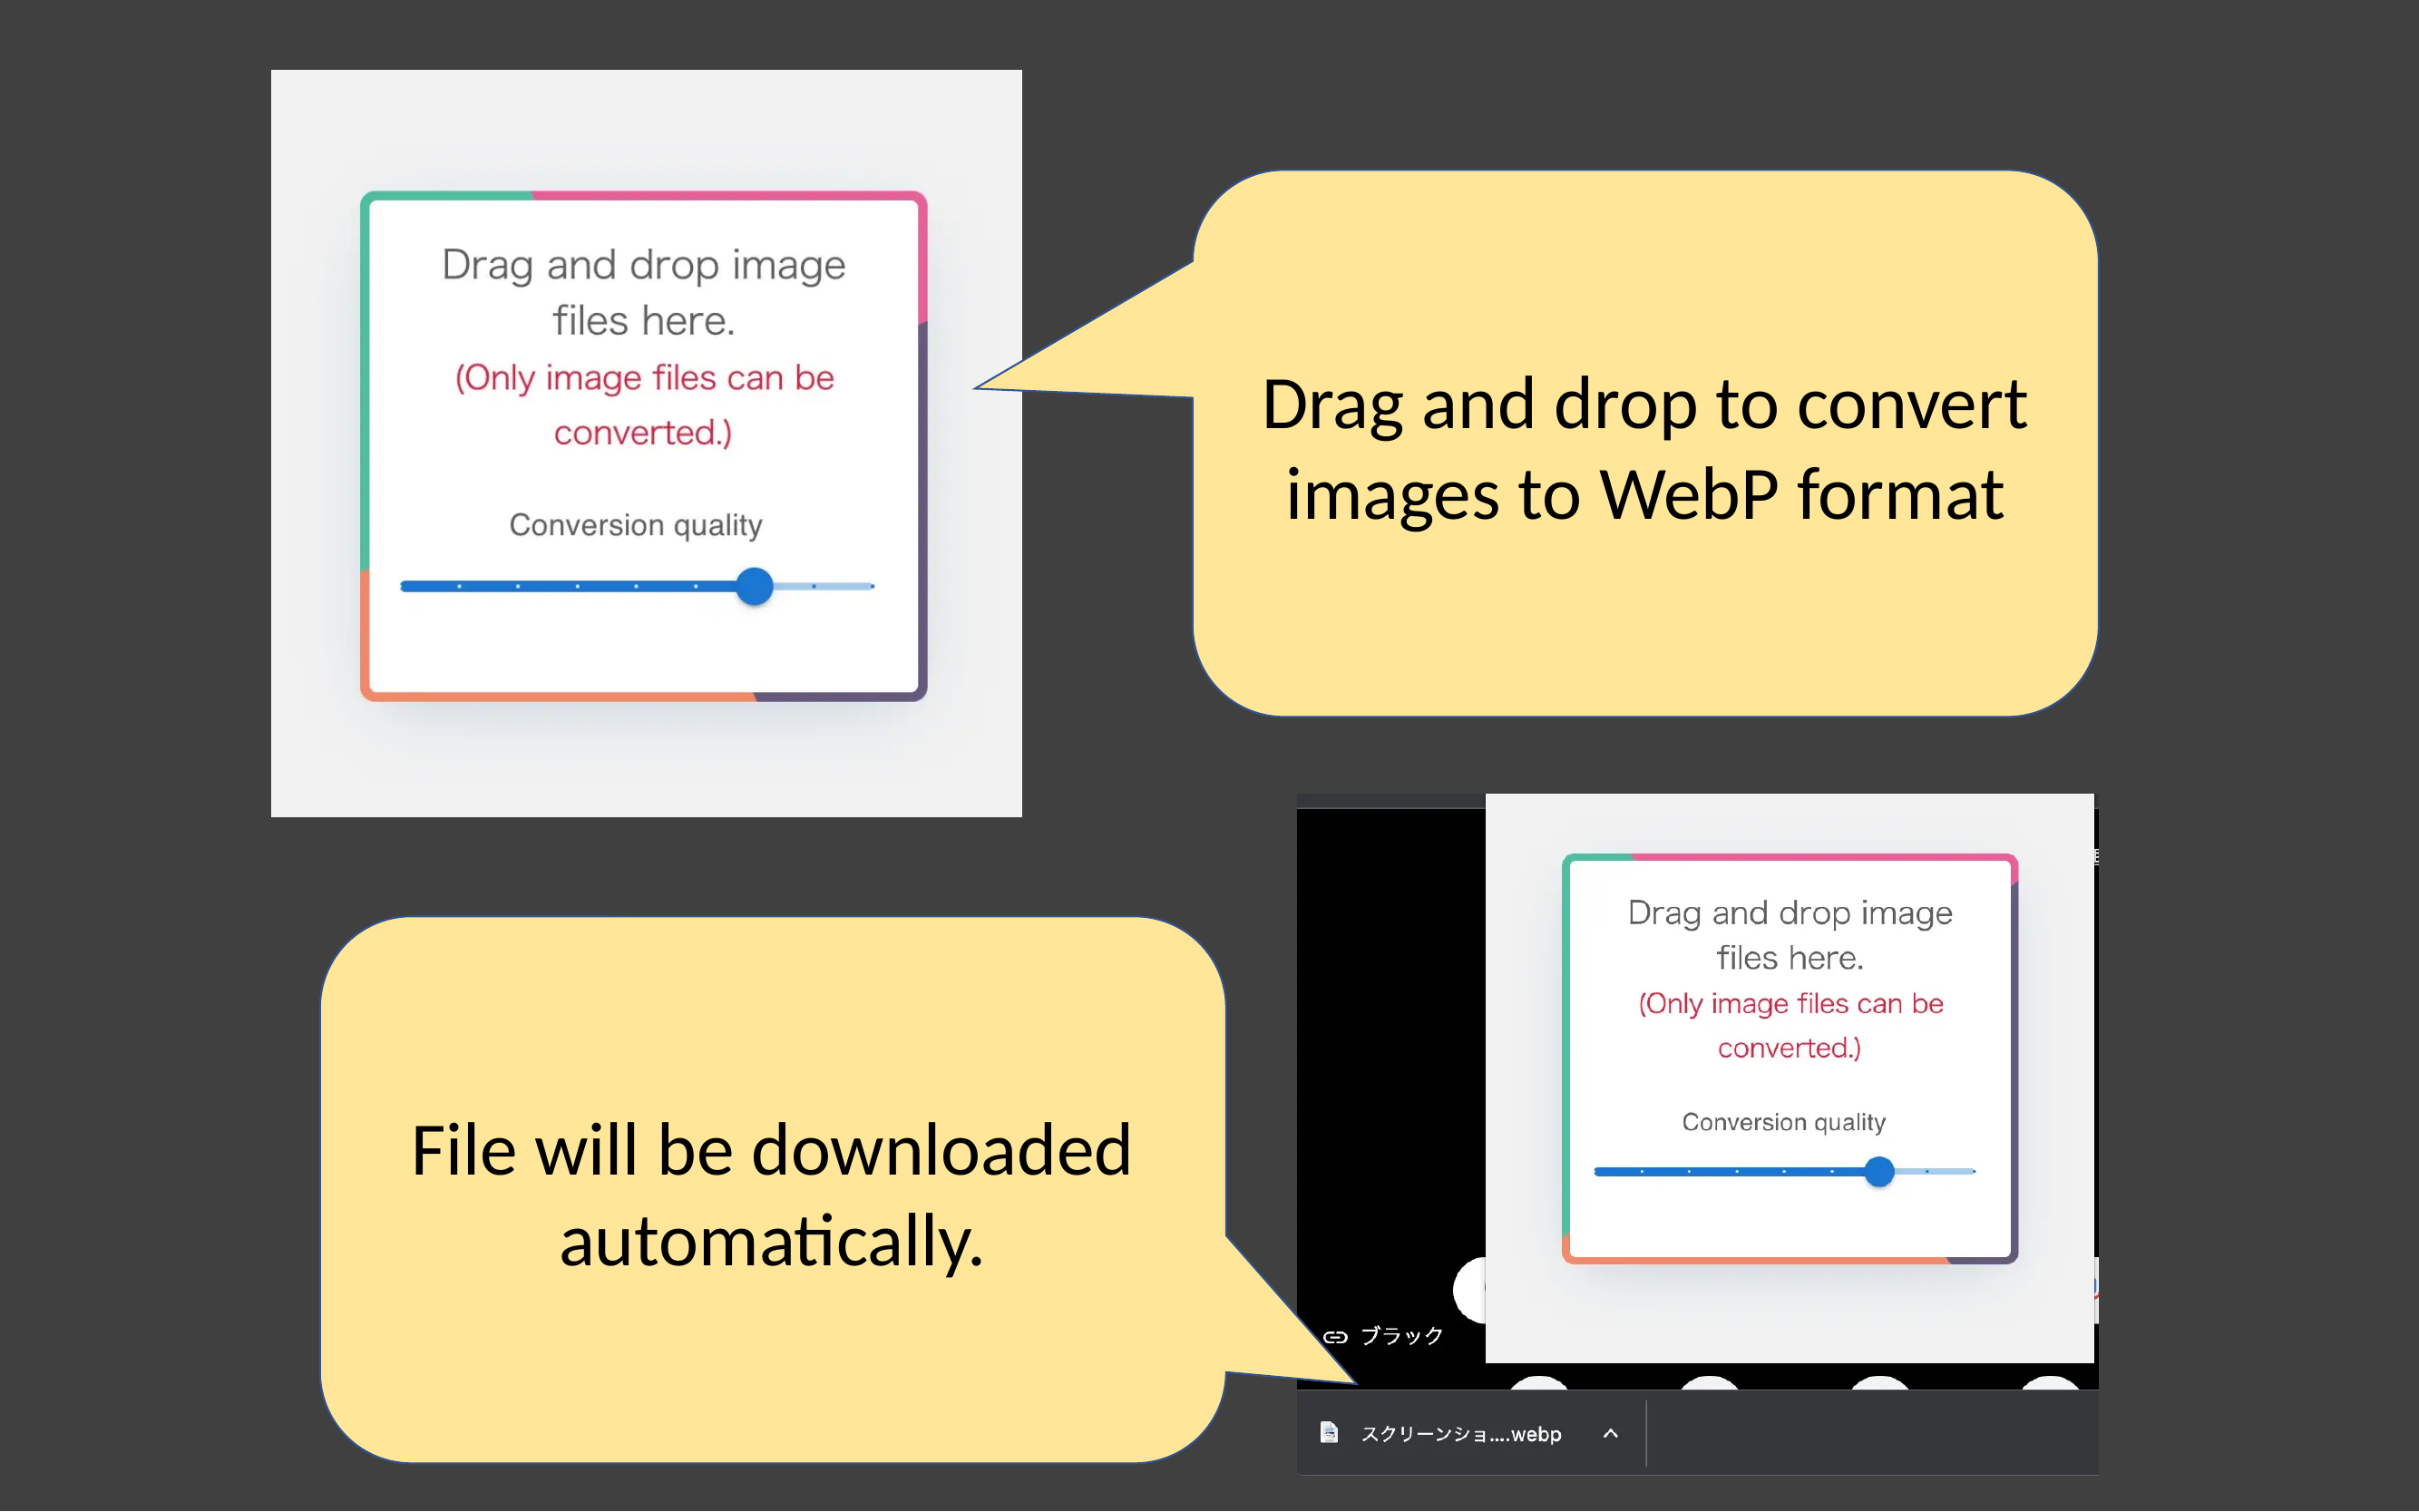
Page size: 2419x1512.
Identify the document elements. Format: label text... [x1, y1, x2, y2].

text_box Drag and drop to convert images to WebP format [1022, 169, 2100, 718]
picture [271, 70, 1022, 817]
picture [1297, 794, 2099, 1476]
text_box File will be downloaded automatically. [318, 915, 1297, 1465]
